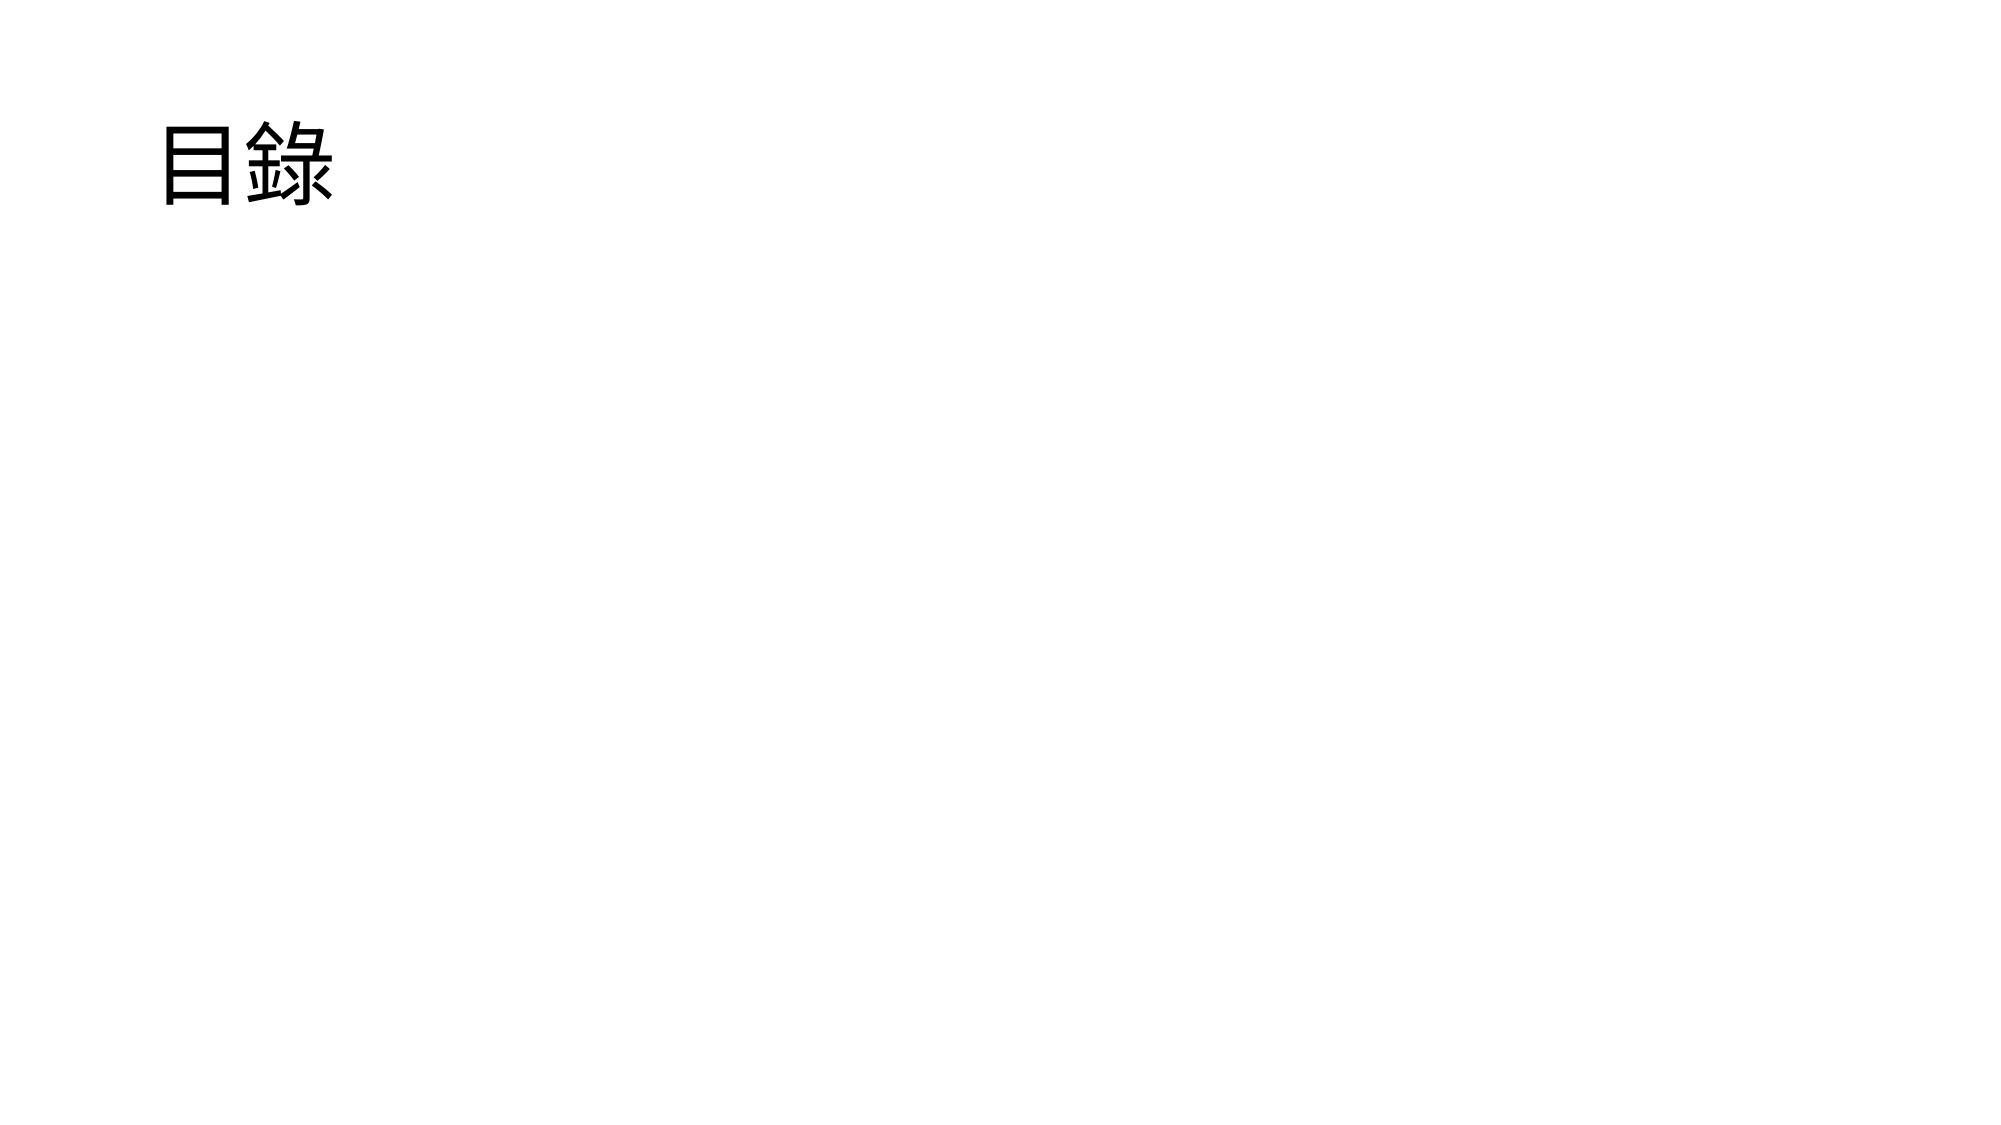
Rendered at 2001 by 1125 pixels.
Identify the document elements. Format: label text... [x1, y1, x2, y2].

title 目錄 [137, 59, 1863, 278]
